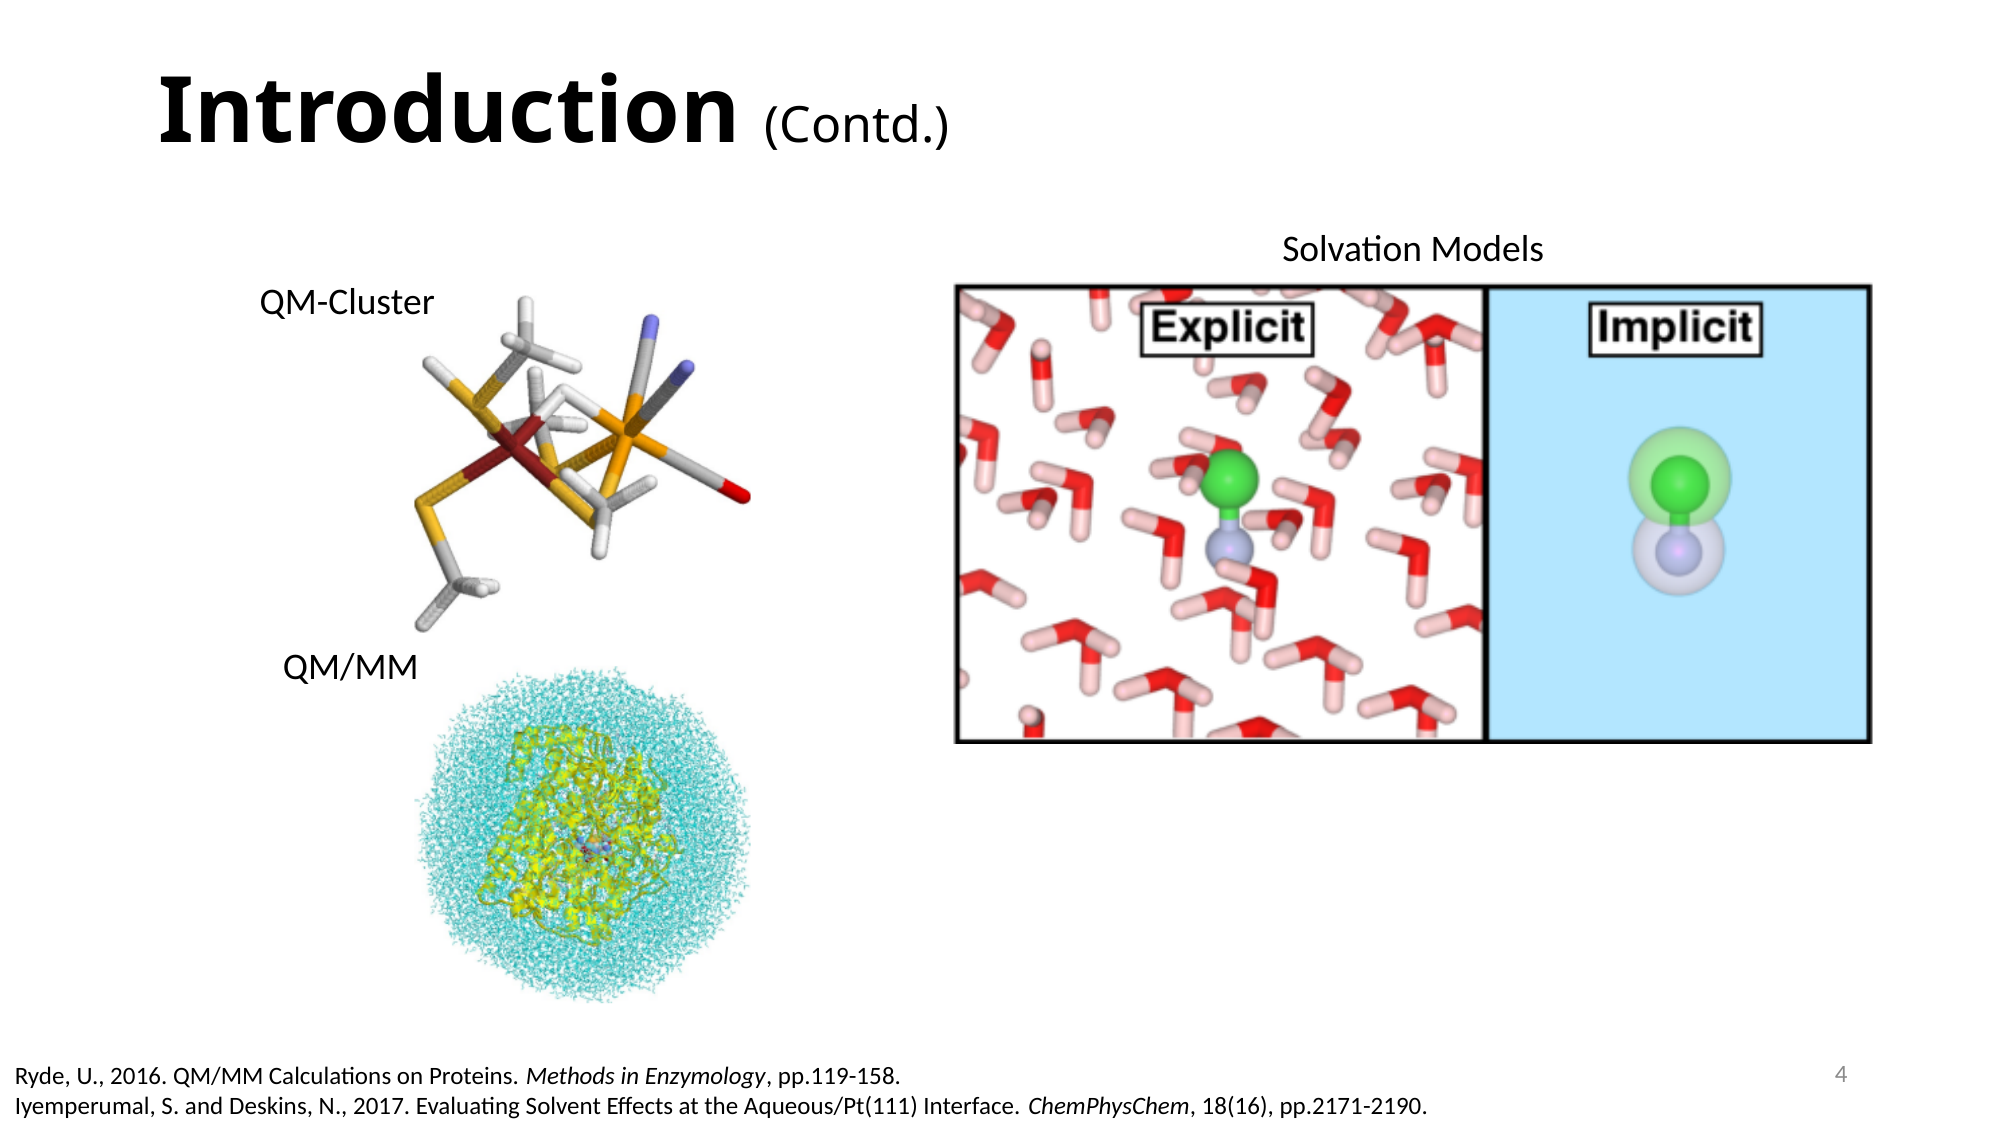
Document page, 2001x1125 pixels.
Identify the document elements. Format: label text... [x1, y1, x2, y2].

text_box Ryde, U., 2016. QM/MM Calculations on Proteins. Methods in Enzymology, pp.119-158. Iyemperumal, S. and Deskins, N., 2017. Evaluating Solvent Effects at the Aqueous/Pt(111) Interface. ChemPhysChem, 18(16), pp.2171-2190. [0, 1052, 1530, 1125]
picture [950, 277, 1875, 744]
text_box QM/MM [268, 634, 295, 695]
slide_number 4 [1412, 1042, 1863, 1103]
text_box QM-Cluster [244, 269, 460, 330]
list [295, 277, 869, 1015]
text_box Solvation Models [1267, 222, 1657, 277]
text_box Introduction (Contd.) [143, 3, 1869, 222]
